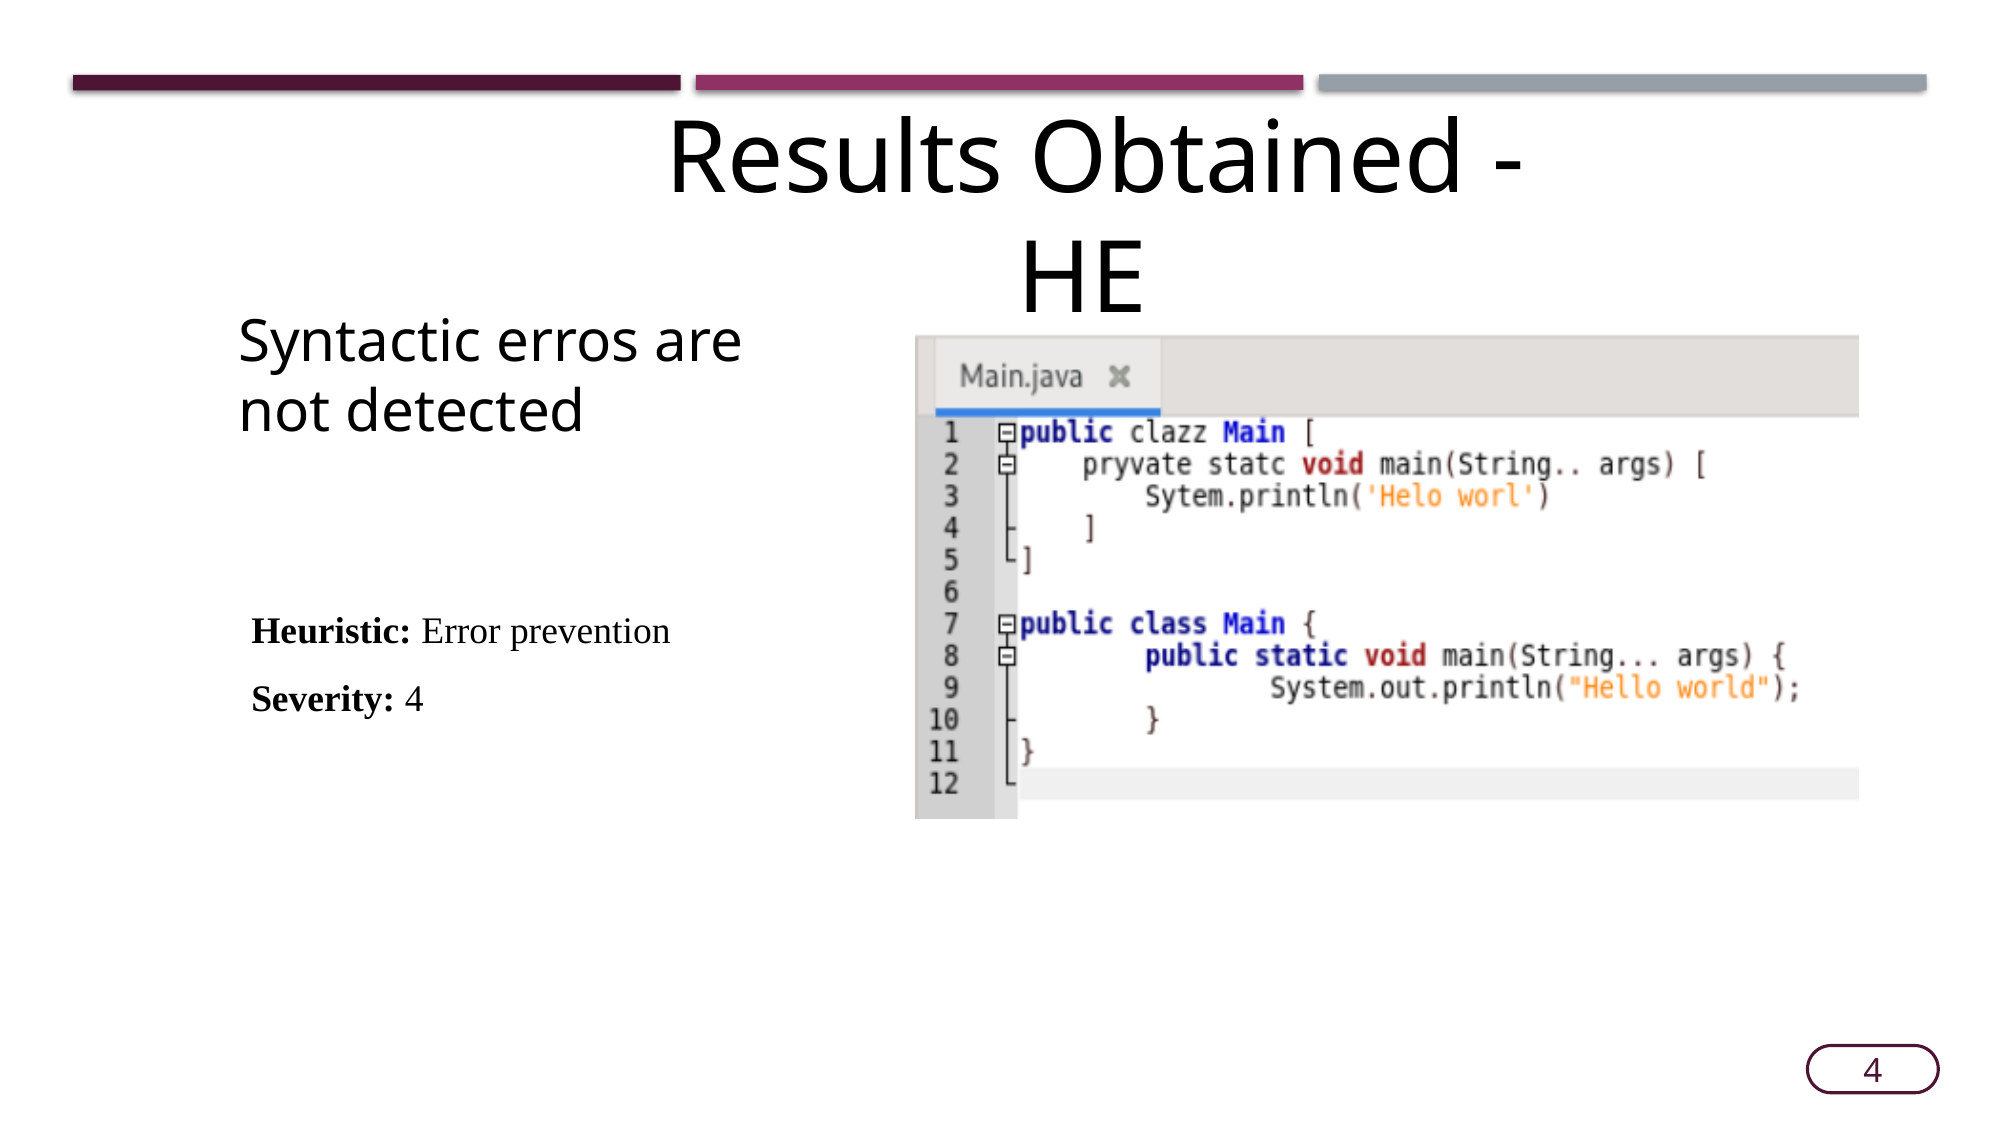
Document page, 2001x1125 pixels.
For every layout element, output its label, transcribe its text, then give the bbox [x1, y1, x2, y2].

text_box Results Obtained - HE [610, 84, 1581, 340]
text_box Heuristic: Error prevention Severity: 4 [236, 373, 908, 772]
picture [914, 334, 1860, 820]
text_box 4 [1805, 1043, 1941, 1095]
text_box Syntactic erros are not detected [223, 295, 823, 451]
